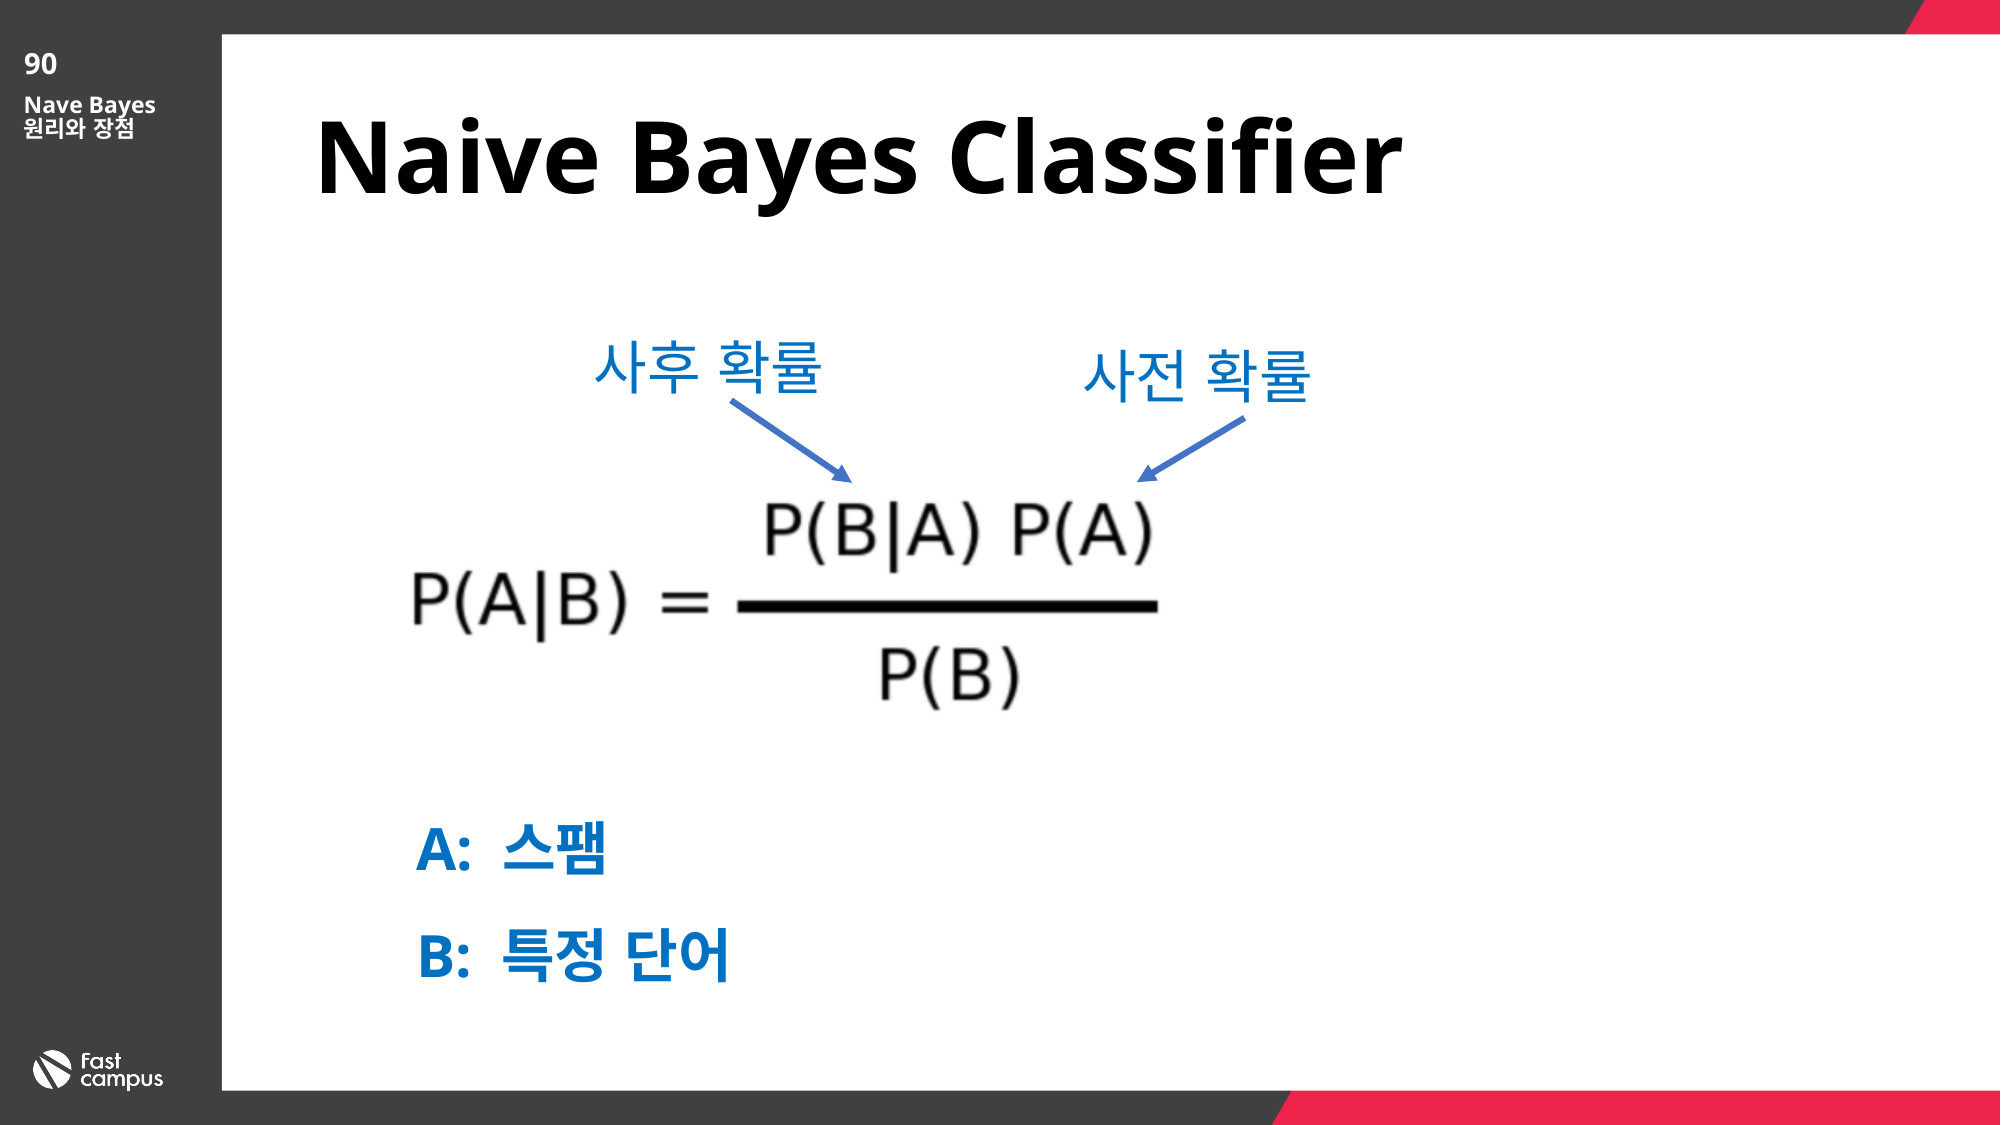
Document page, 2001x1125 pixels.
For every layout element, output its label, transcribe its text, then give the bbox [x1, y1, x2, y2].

list 90 [9, 41, 410, 93]
text_box B: 특정 단어 [401, 911, 756, 997]
text_box 사후 확률 [578, 323, 934, 409]
text_box 사전 확률 [1067, 333, 1422, 418]
text_box Naive Bayes Classifier [298, 86, 1795, 321]
list Nave Bayes 원리와 장점 [8, 86, 206, 291]
picture [33, 1050, 163, 1091]
picture [324, 444, 1325, 767]
text_box A: 스팸 [401, 805, 756, 890]
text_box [1136, 418, 1245, 483]
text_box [731, 400, 853, 483]
